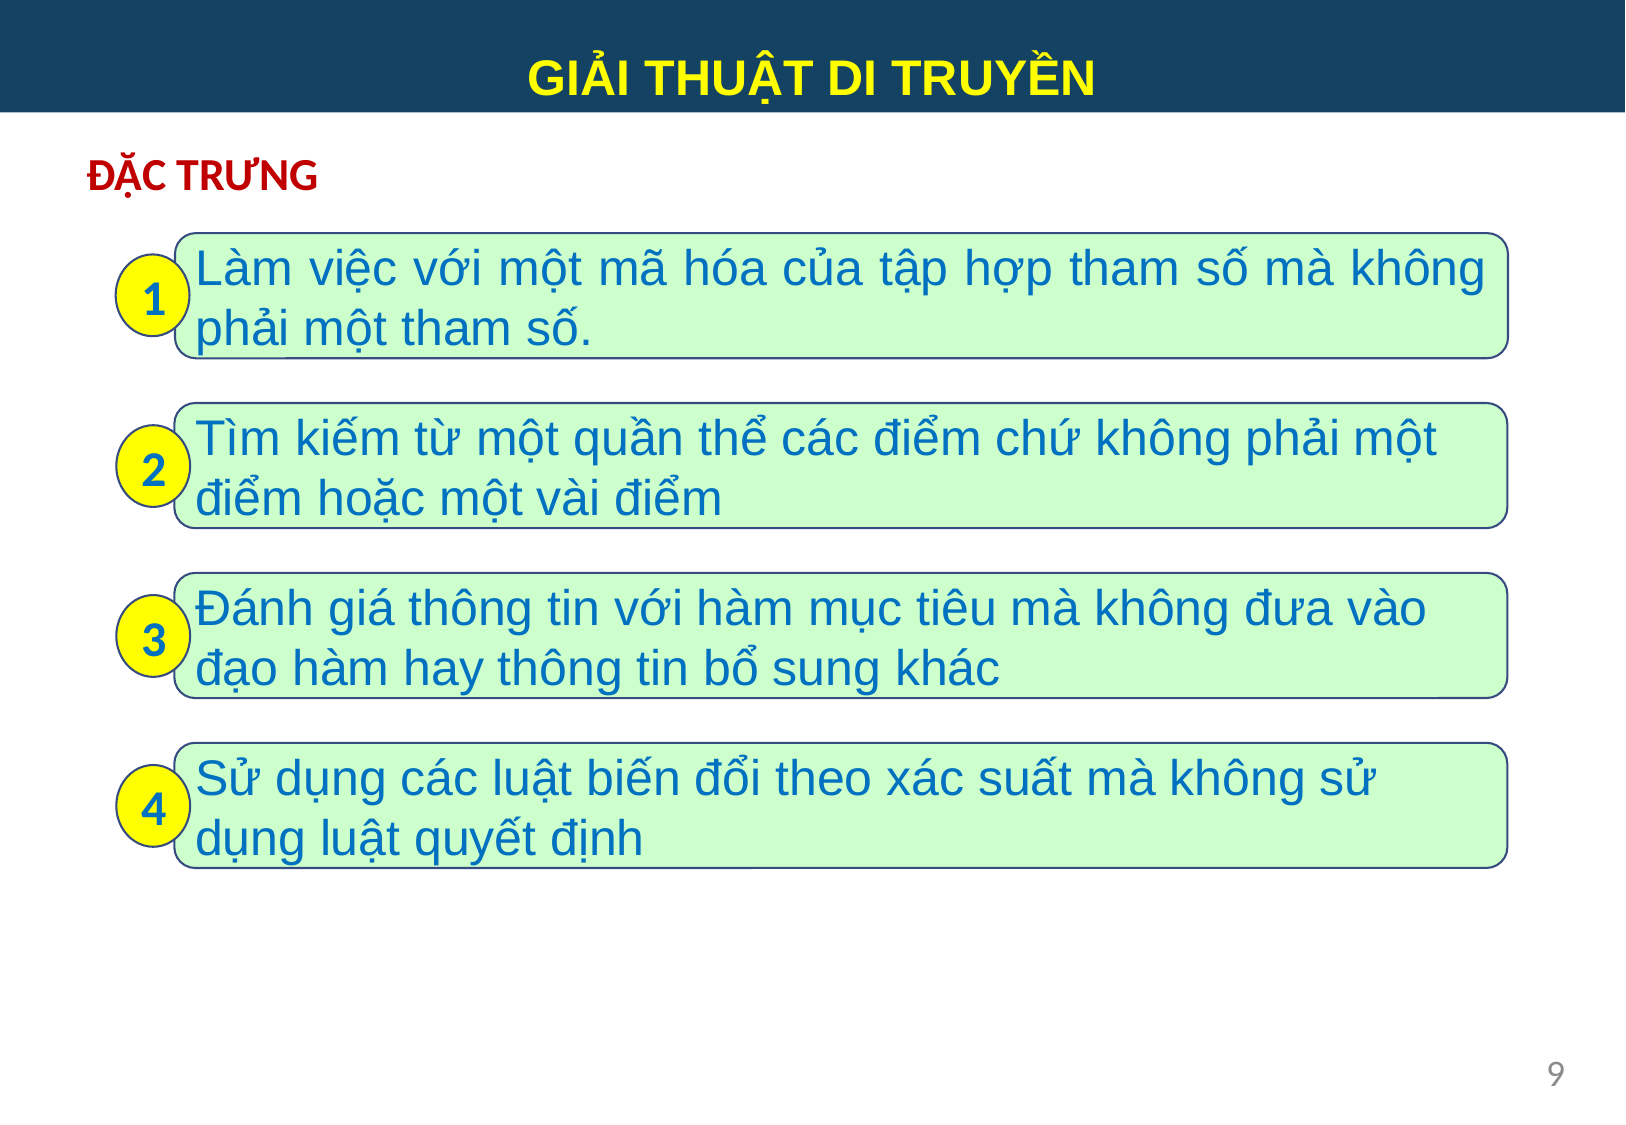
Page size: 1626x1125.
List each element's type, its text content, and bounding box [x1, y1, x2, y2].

text_box [0, 501, 1401, 577]
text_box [116, 742, 1508, 868]
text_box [116, 572, 1508, 699]
text_box ĐẶC TRƯNG [71, 137, 1554, 208]
slide_number 9 [1214, 1041, 1581, 1102]
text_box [115, 233, 1509, 359]
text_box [116, 402, 1508, 529]
text_box GIẢI THUẬT DI TRUYỀN [0, 0, 1625, 113]
